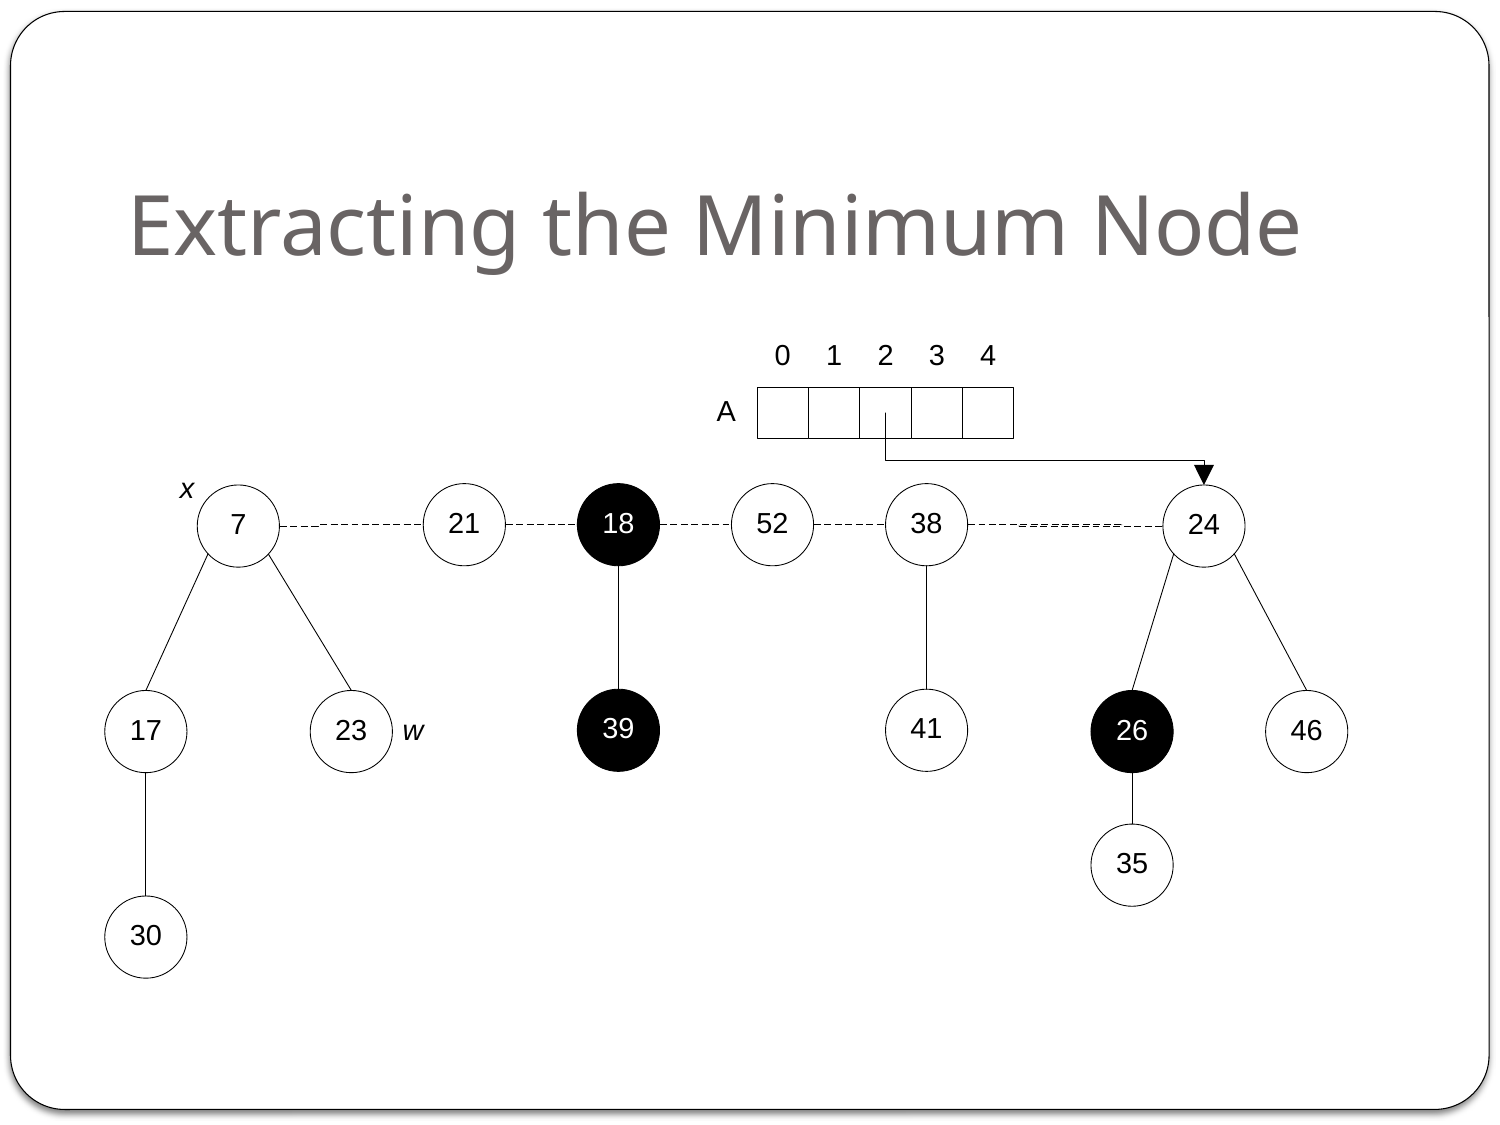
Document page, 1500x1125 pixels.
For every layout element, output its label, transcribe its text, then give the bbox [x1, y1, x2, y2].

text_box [99, 326, 1353, 984]
title Extracting the Minimum Node [112, 99, 1388, 288]
